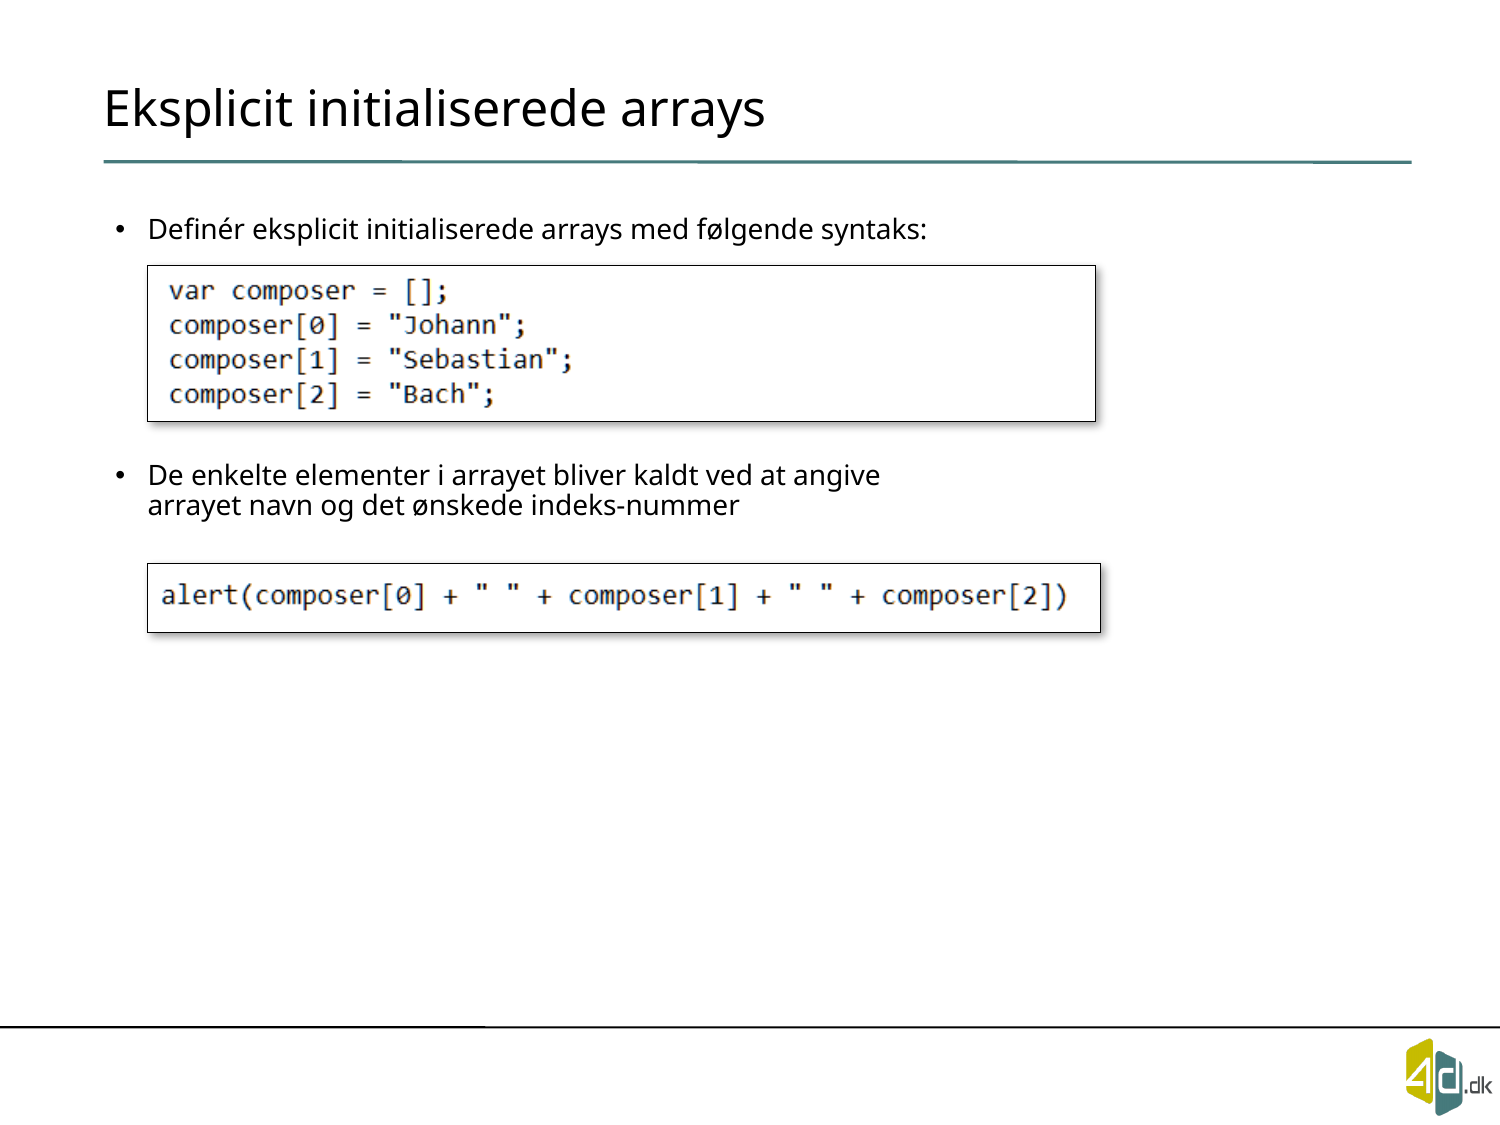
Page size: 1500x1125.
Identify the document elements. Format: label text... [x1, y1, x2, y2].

list Definér eksplicit initialiserede arrays med følgende syntaks: De enkelte elementer i arrayet bliver kaldt ved at angive arrayet navn og det ønskede indeks-nummer [100, 208, 1412, 988]
title Eksplicit initialiserede arrays [88, 59, 1412, 162]
picture [1399, 1033, 1497, 1122]
picture [147, 563, 1101, 633]
picture [147, 265, 1096, 422]
